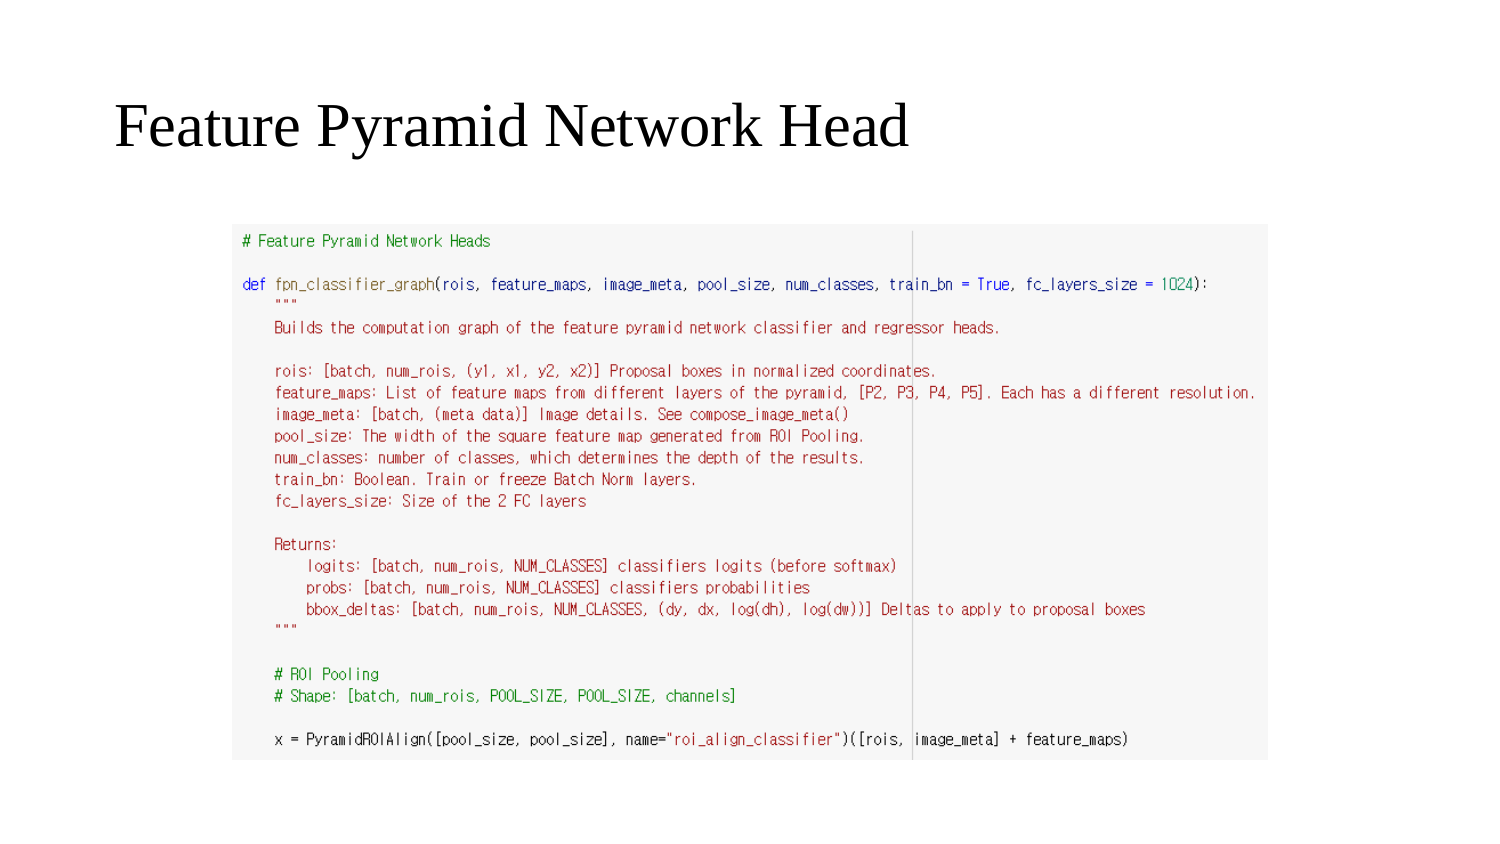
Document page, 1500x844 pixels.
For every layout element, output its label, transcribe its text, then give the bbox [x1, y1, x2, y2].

title Feature Pyramid Network Head [103, 44, 1397, 208]
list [232, 224, 1268, 761]
